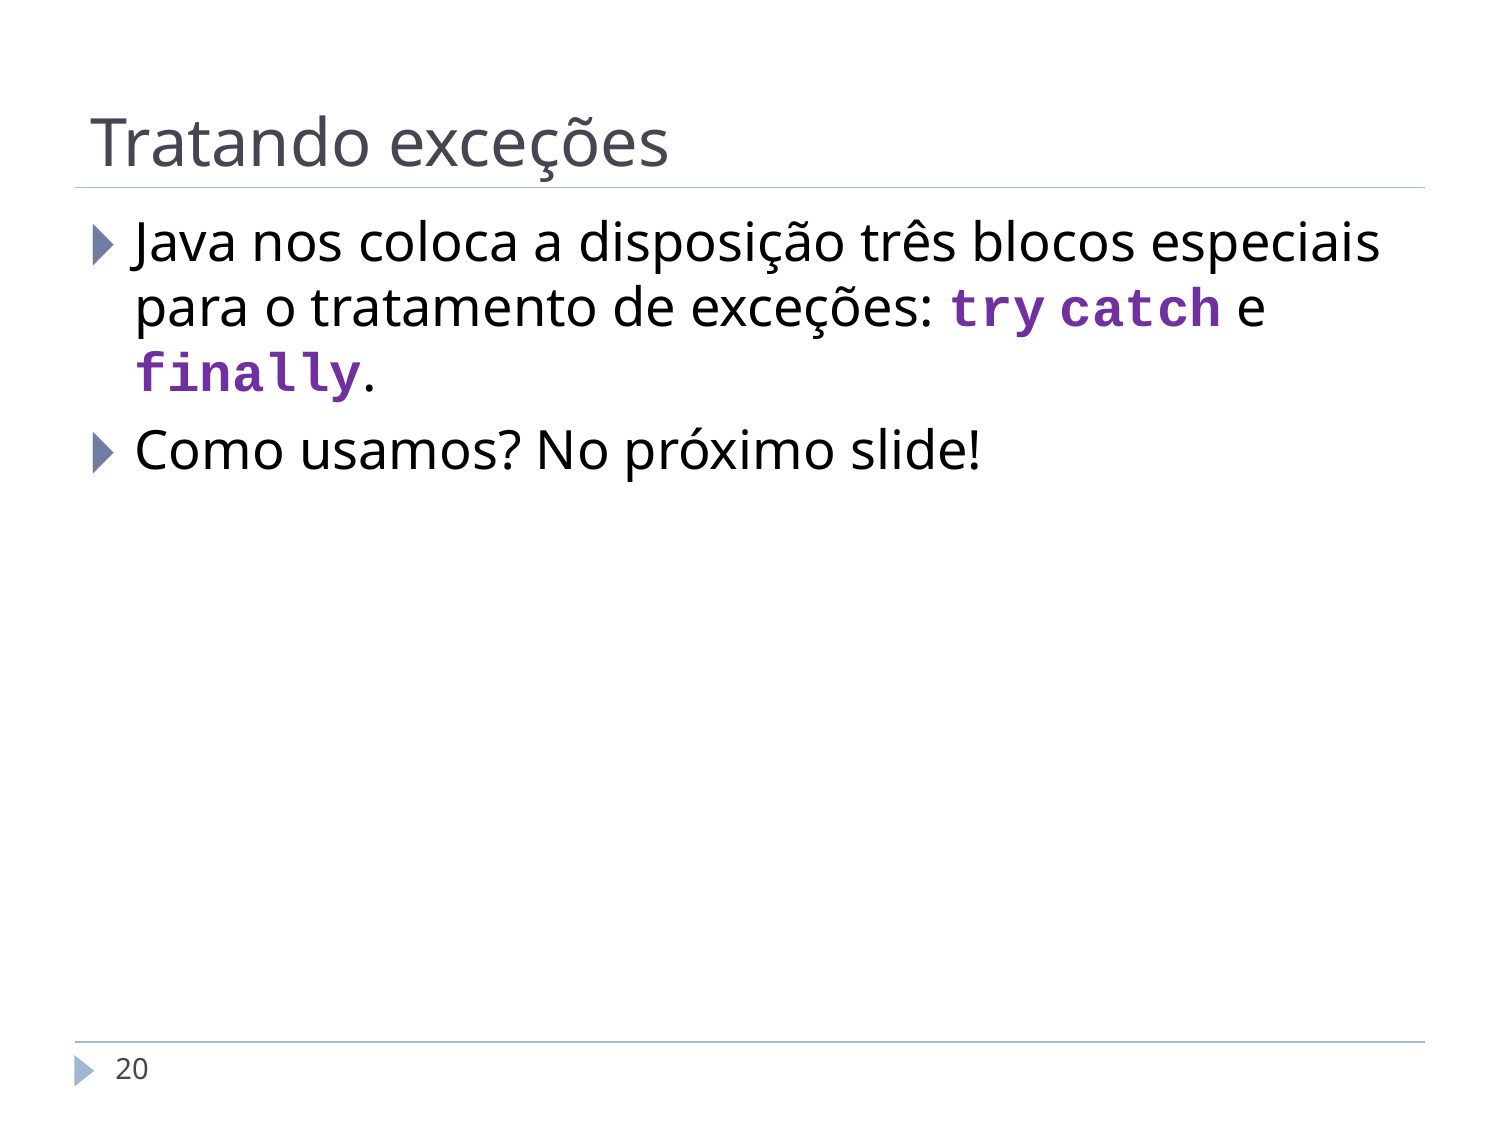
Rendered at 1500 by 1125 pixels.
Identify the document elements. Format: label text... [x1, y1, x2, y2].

text_box ‹#› [100, 1042, 426, 1103]
title Tratando exceções [75, 24, 1425, 188]
list Java nos coloca a disposição três blocos especiais para o tratamento de exceções: try catch e finally. Como usamos? No próximo slide! [75, 200, 1425, 1010]
